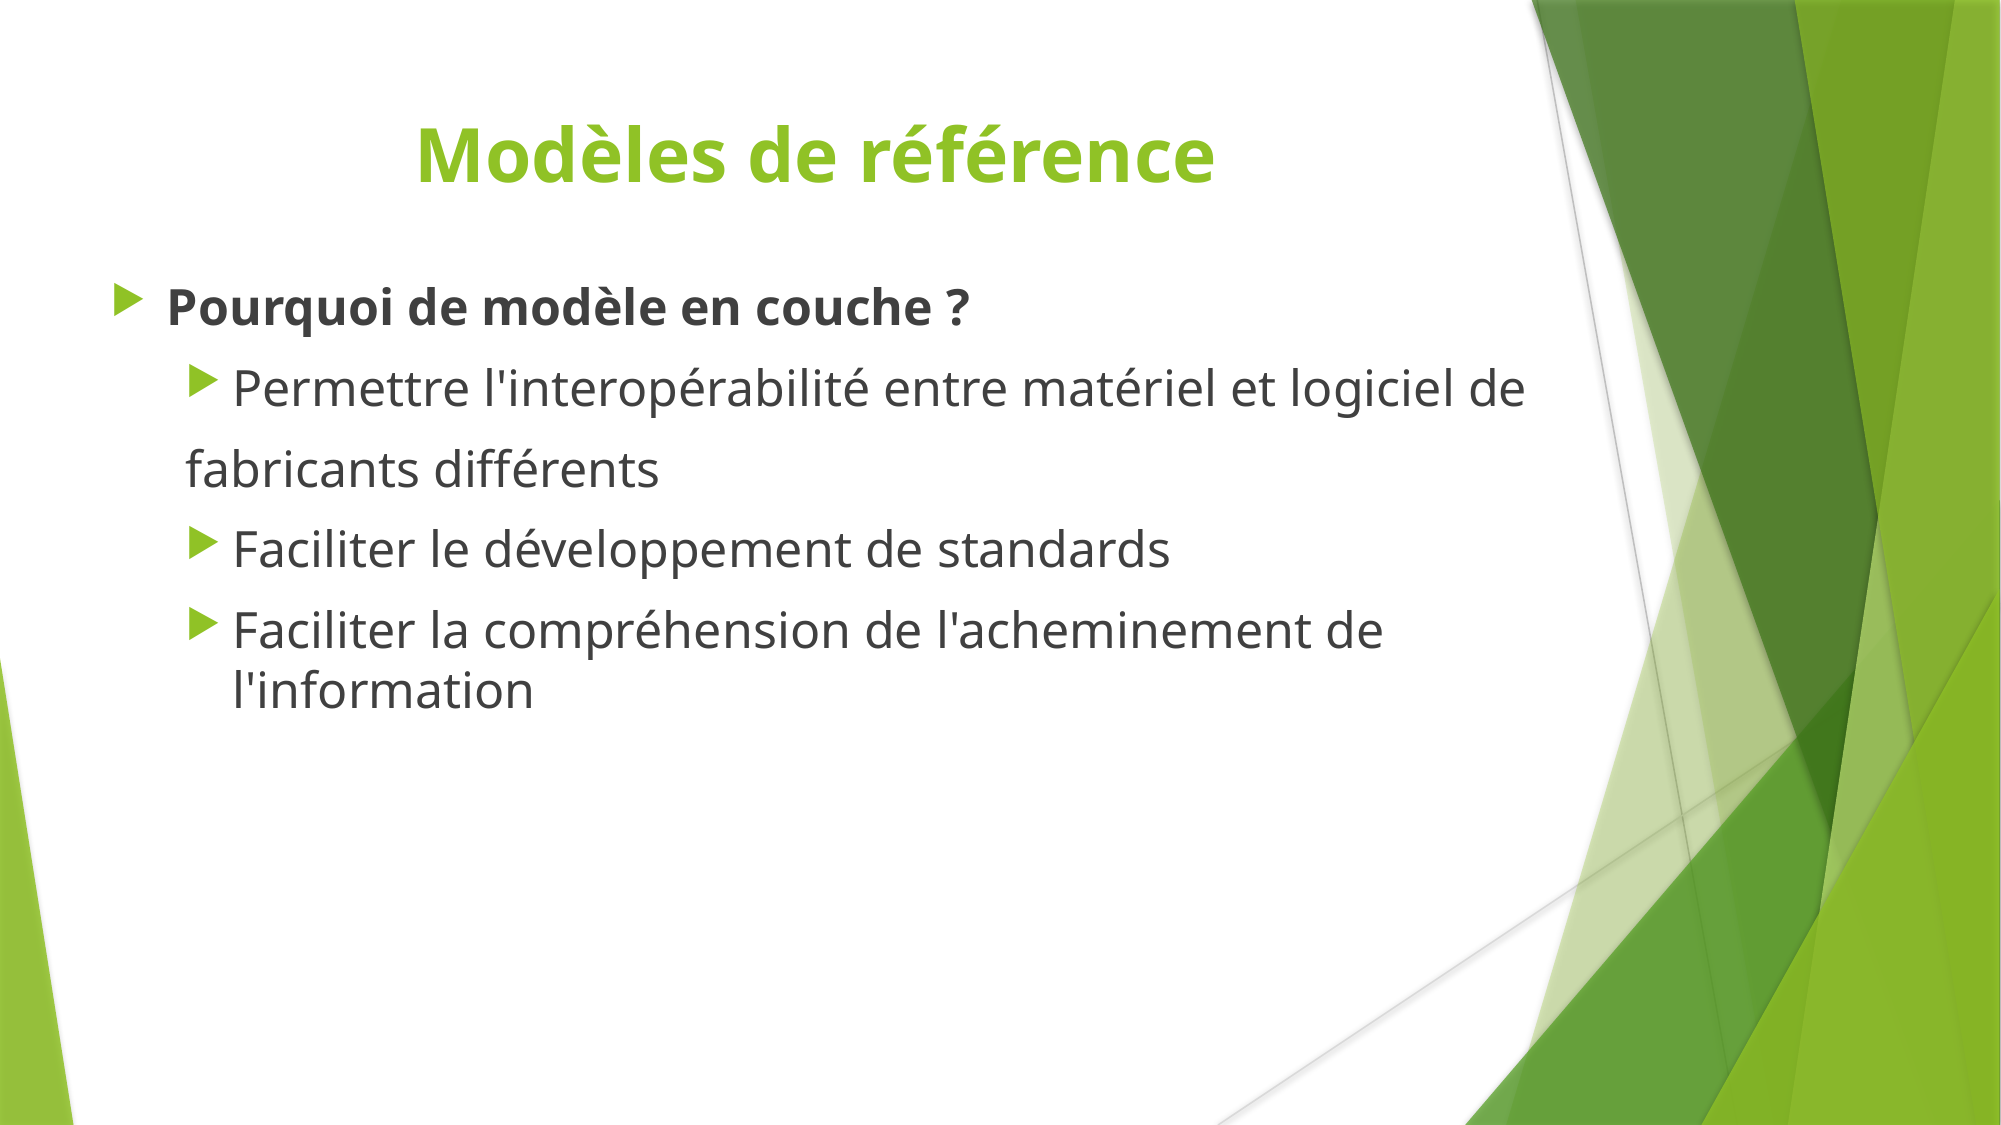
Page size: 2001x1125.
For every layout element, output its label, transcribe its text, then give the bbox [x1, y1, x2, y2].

text_box Pourquoi de modèle en couche ? Permettre l'interopérabilité entre matériel et logiciel de fabricants différents Faciliter le développement de standards Faciliter la compréhension de l'acheminement de l'information [95, 268, 1614, 1088]
text_box Modèles de référence [111, 99, 1522, 238]
